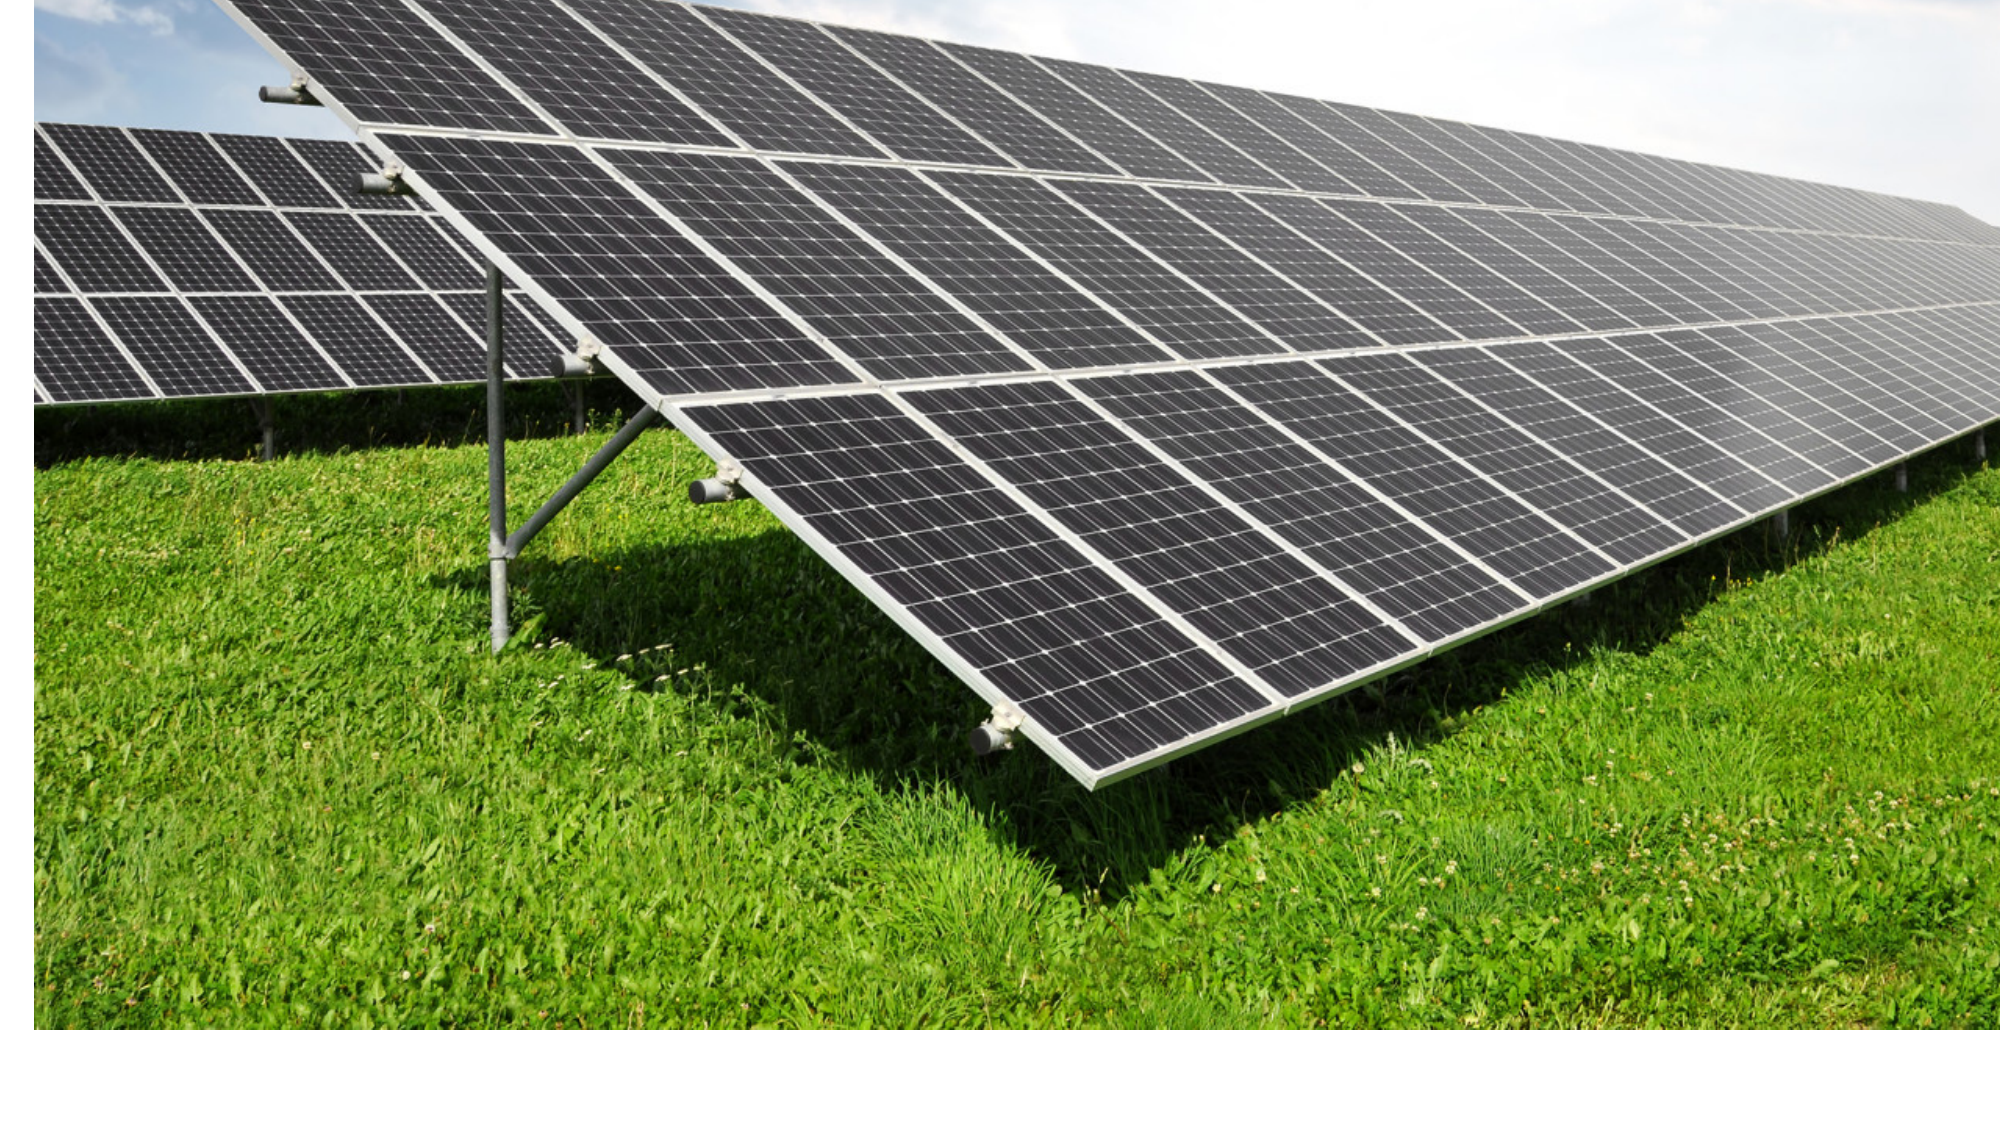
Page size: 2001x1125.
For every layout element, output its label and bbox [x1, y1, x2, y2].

picture [34, 0, 2000, 1030]
